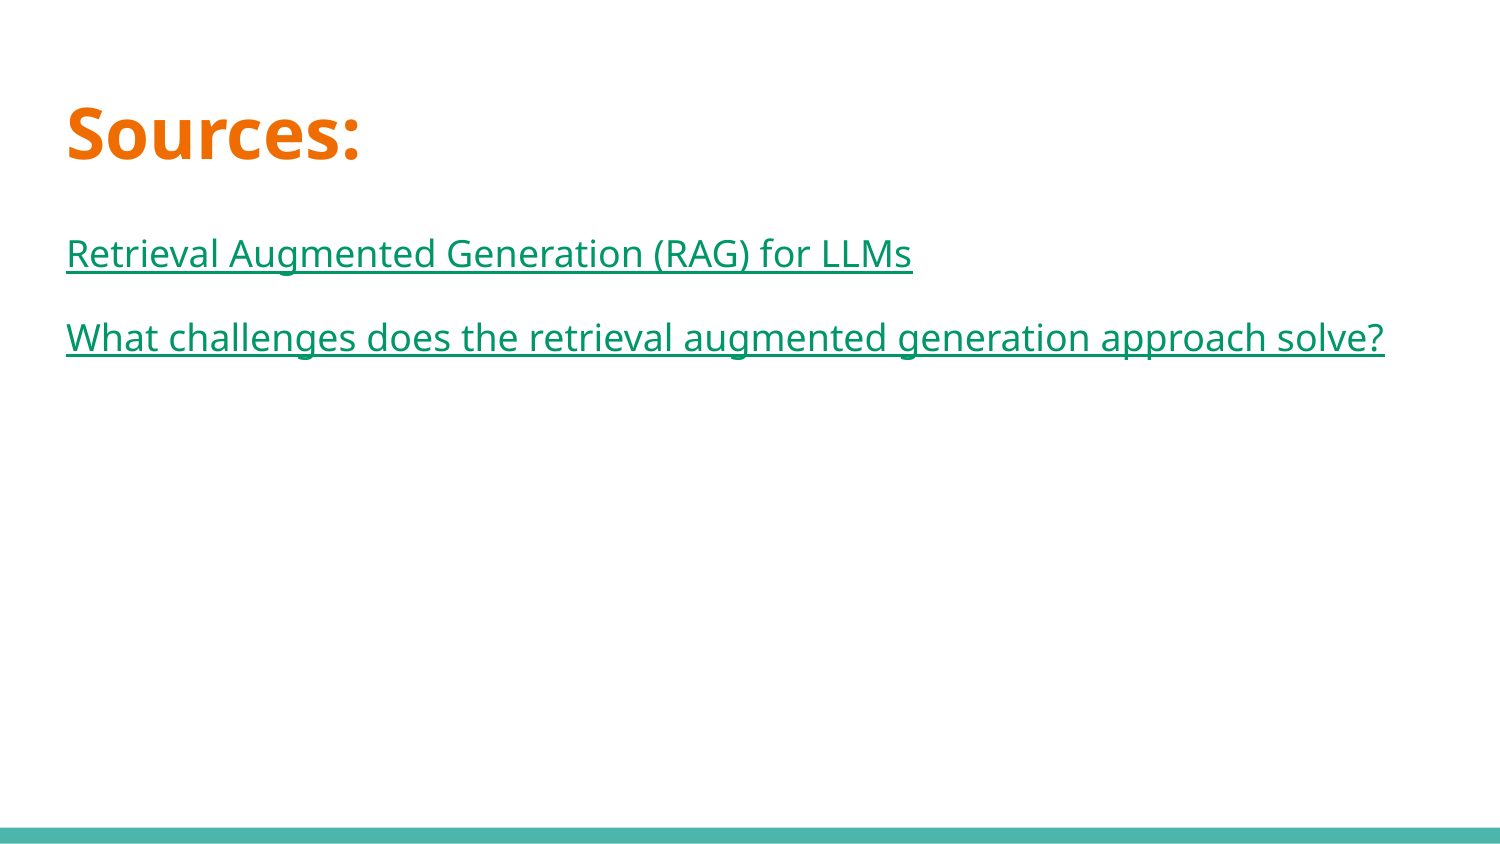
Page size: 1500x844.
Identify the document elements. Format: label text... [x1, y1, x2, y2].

title Sources: [51, 72, 1449, 189]
list Retrieval Augmented Generation (RAG) for LLMs What challenges does the retrieval augmented generation approach solve? [51, 207, 1449, 750]
